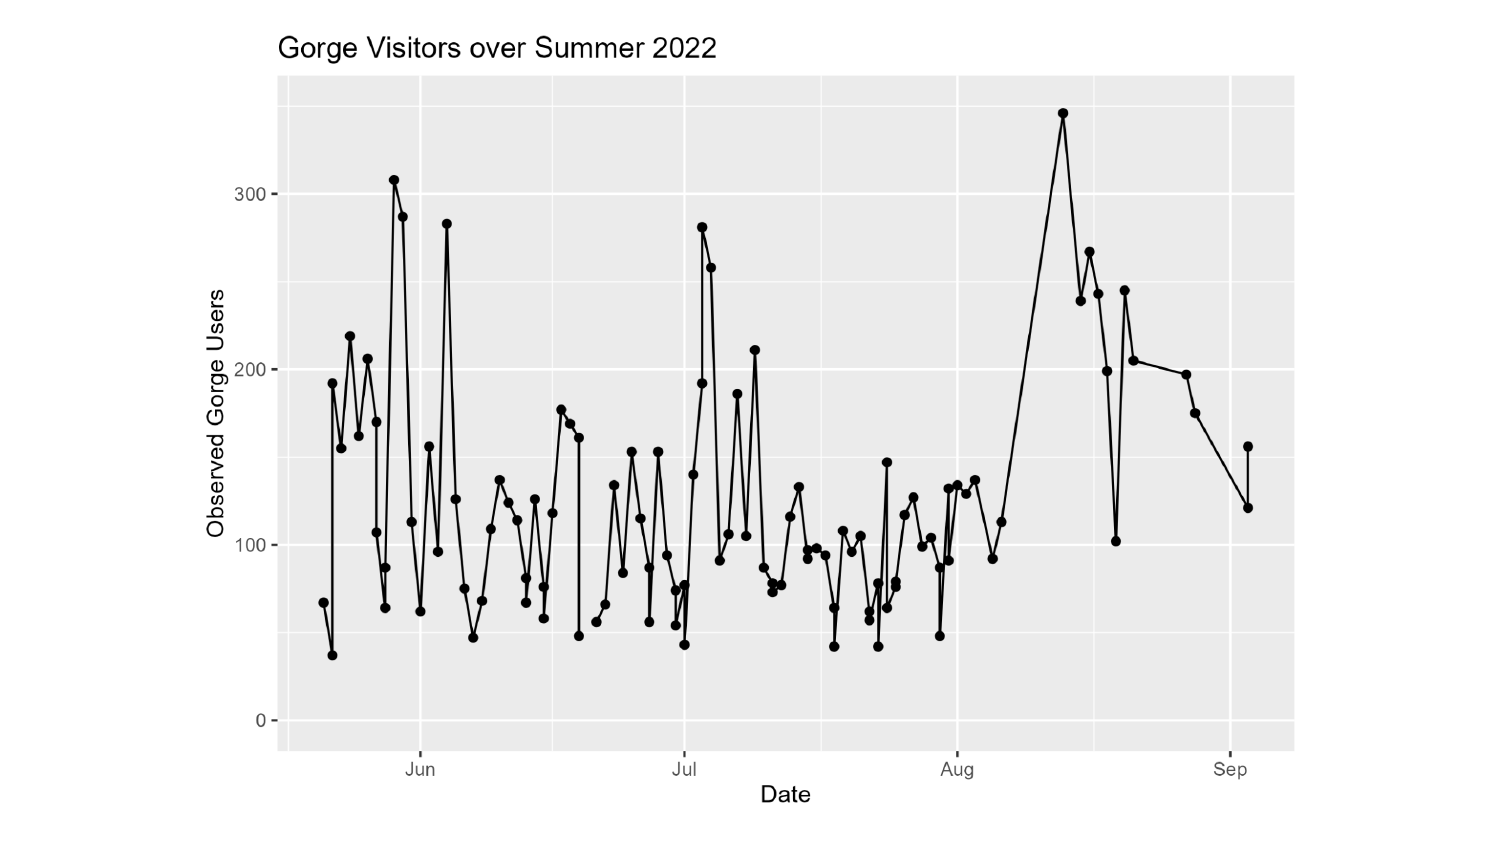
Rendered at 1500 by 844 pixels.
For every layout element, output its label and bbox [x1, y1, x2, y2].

picture [194, 24, 1306, 819]
